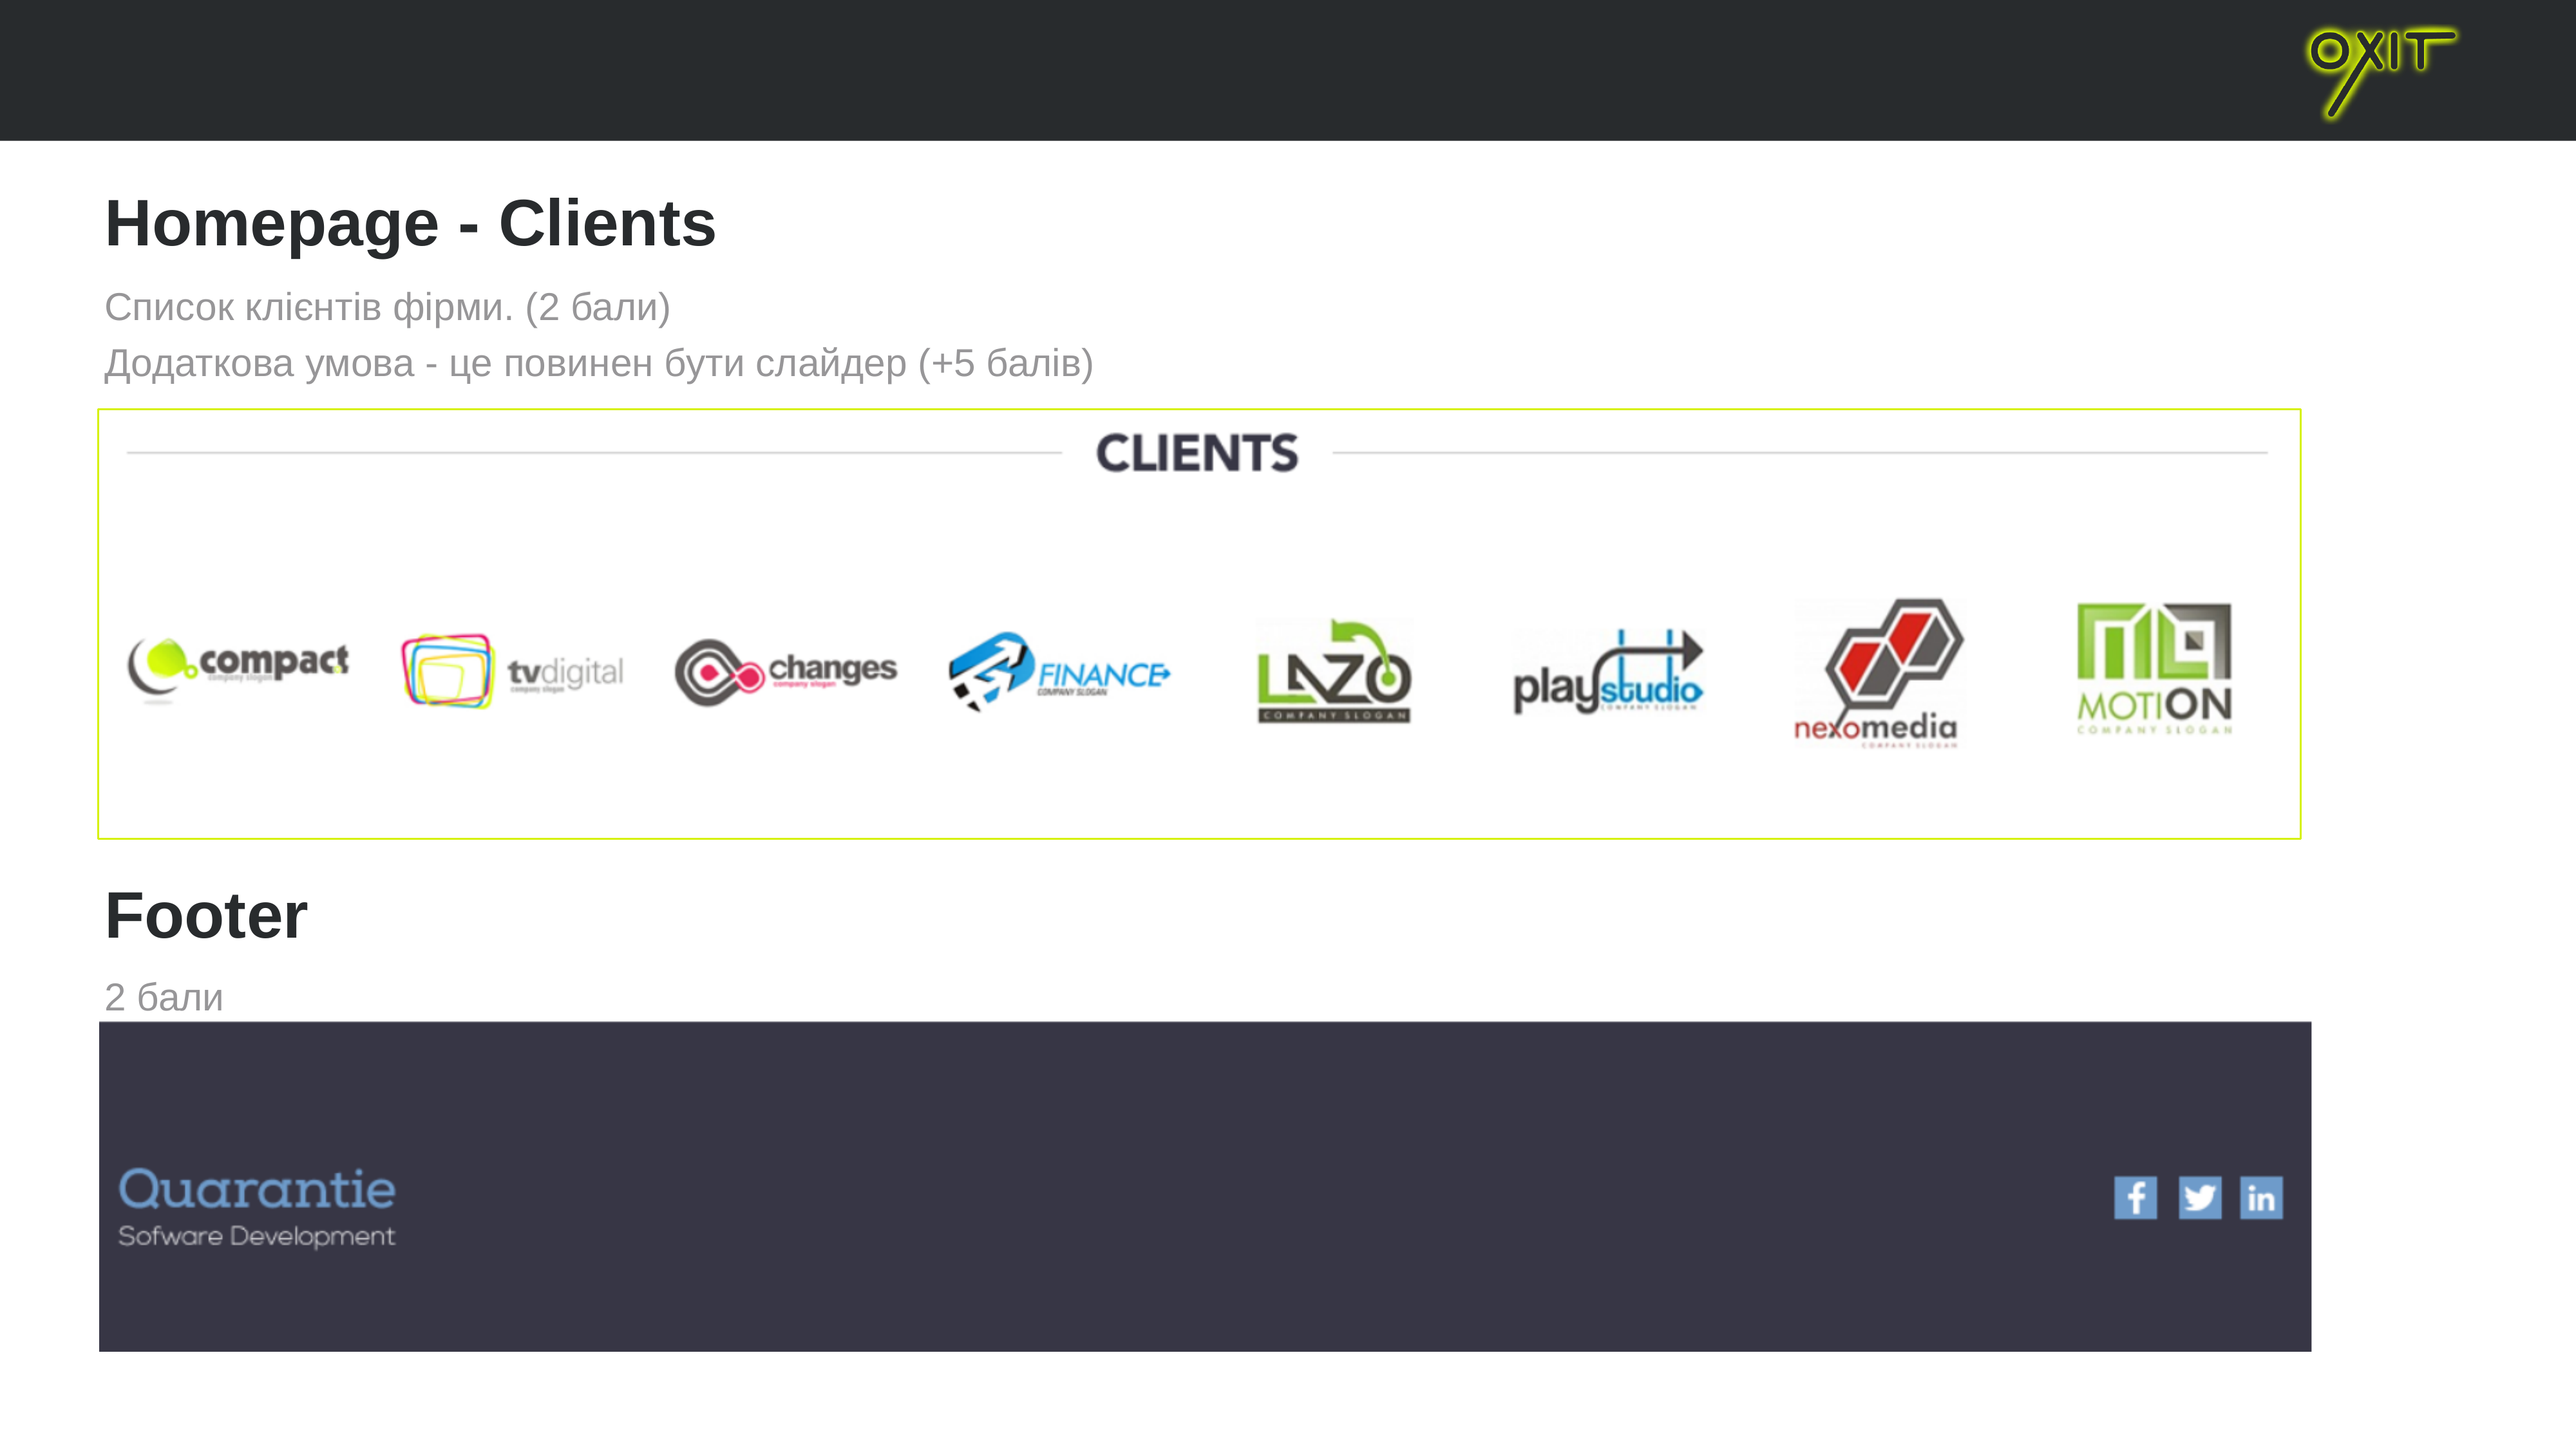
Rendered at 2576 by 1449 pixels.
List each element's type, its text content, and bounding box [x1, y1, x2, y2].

picture [2299, 15, 2463, 125]
text_box [0, 0, 2576, 141]
text_box 2 бали [99, 957, 281, 1021]
picture [99, 1021, 2312, 1352]
text_box Homepage - Clients [99, 175, 763, 265]
text_box Список клієнтів фірми. (2 бали) Додаткова умова - це повинен бути слайдер (+5 балів) [99, 267, 1781, 390]
picture [99, 410, 2300, 838]
text_box Footer [99, 866, 348, 956]
